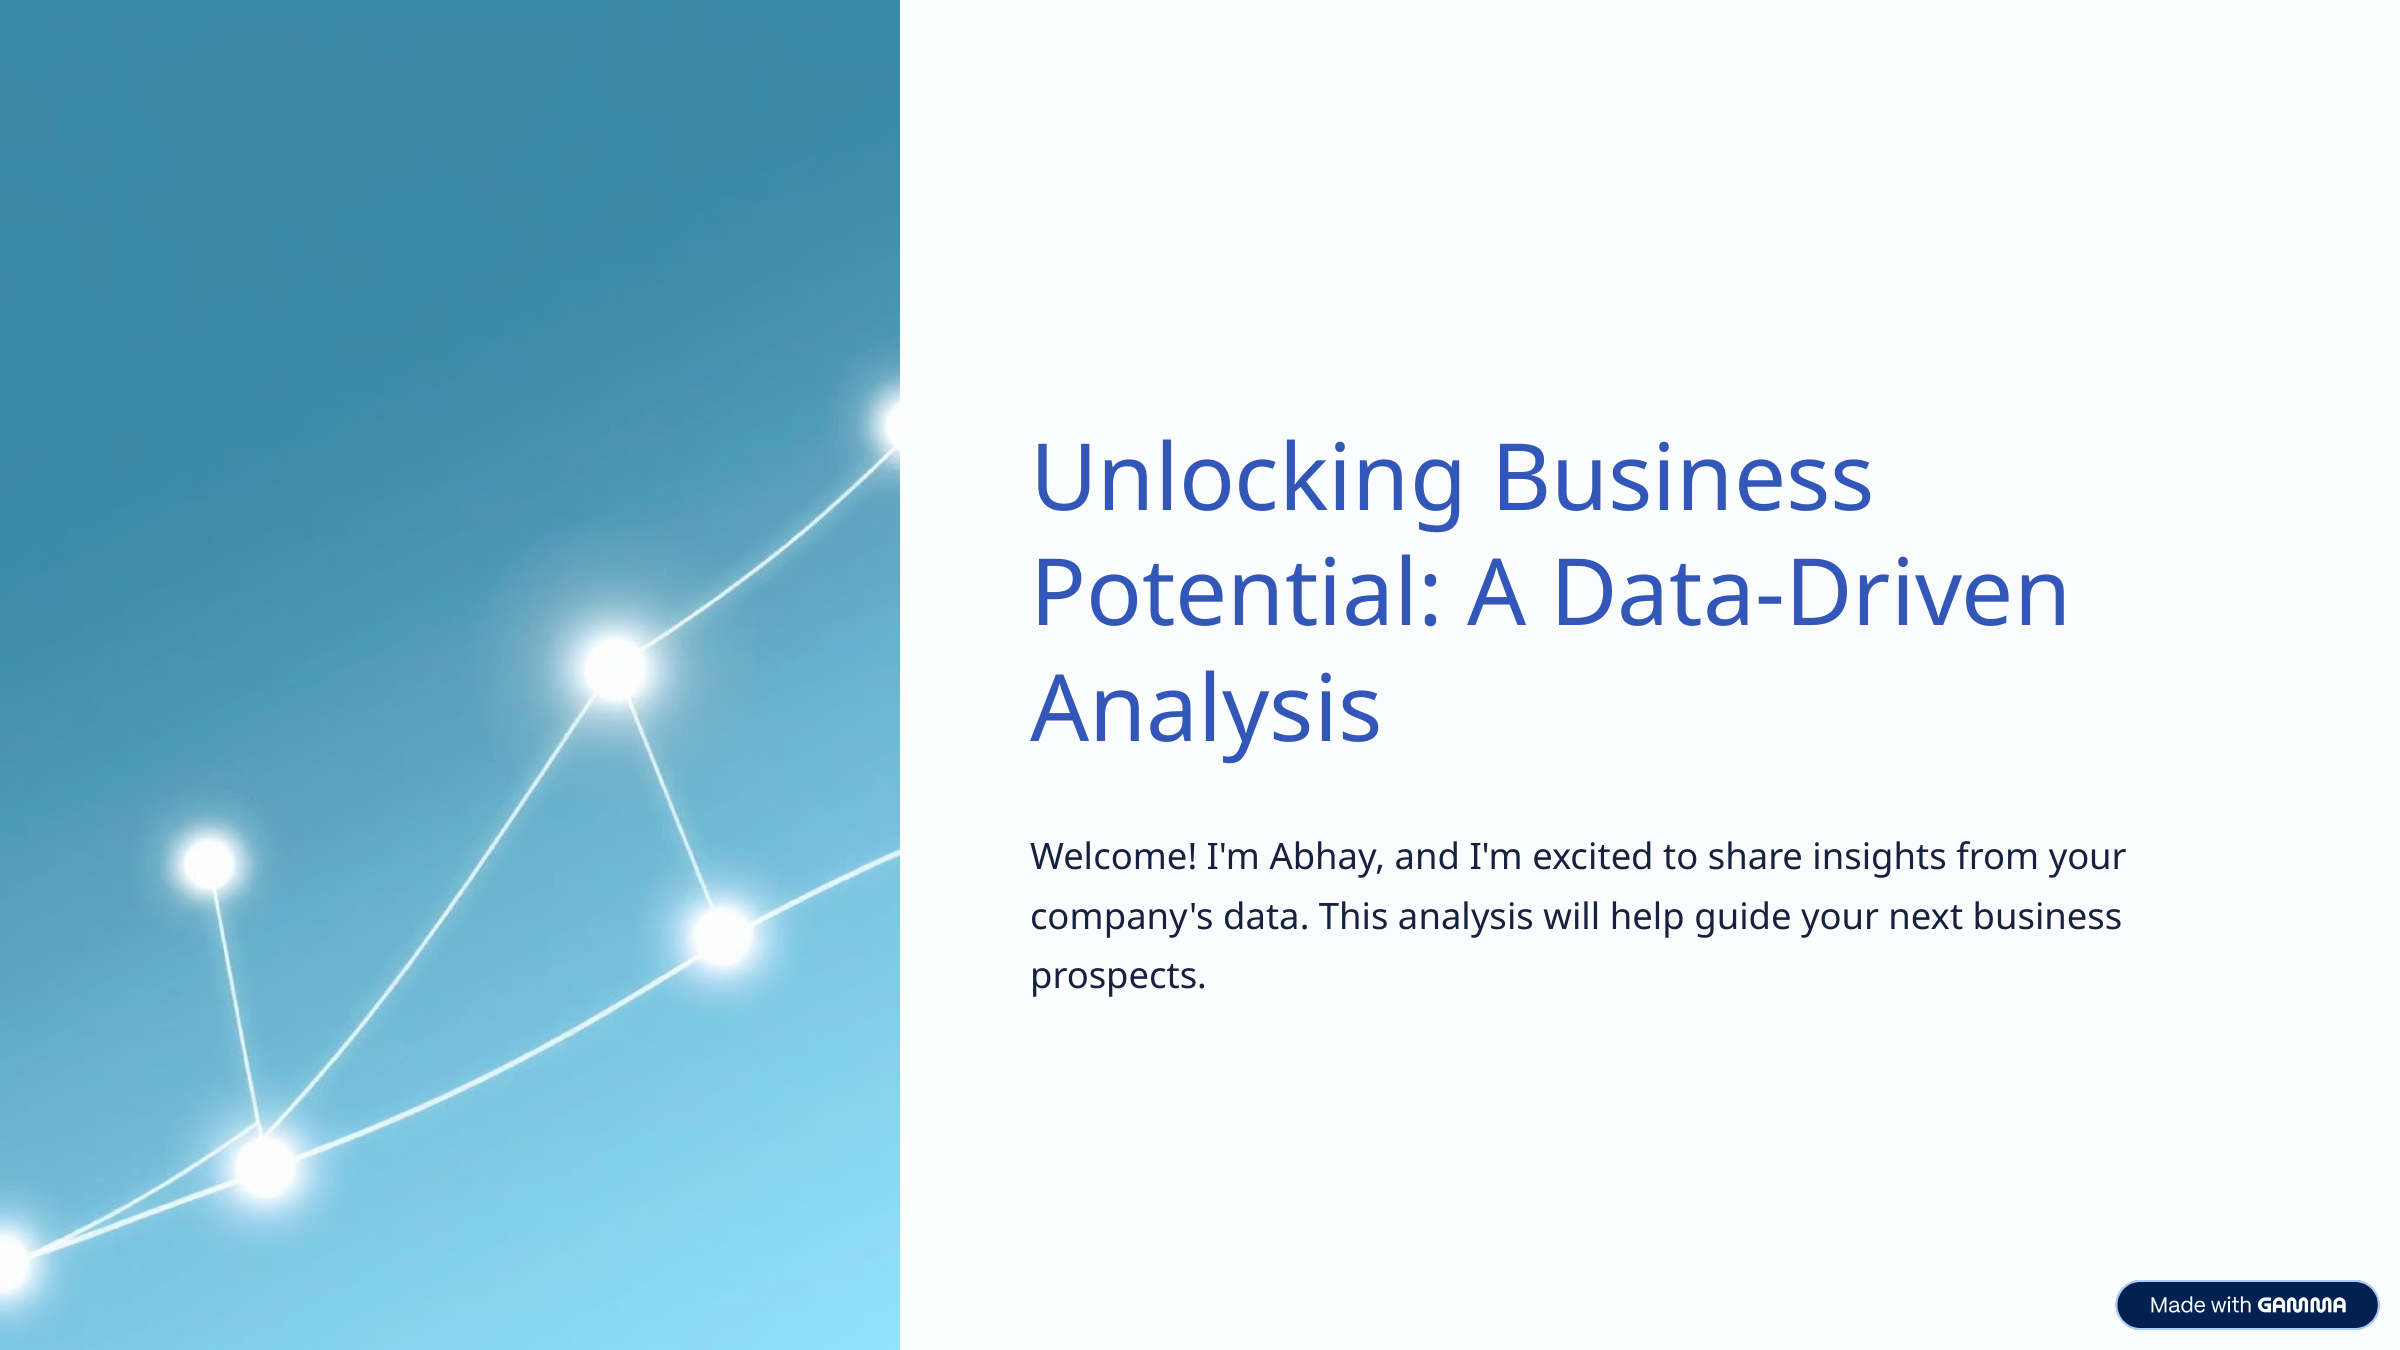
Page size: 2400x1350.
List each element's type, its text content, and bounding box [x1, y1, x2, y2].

picture [0, 0, 900, 1350]
picture [2106, 1271, 2389, 1339]
text_box Welcome! I'm Abhay, and I'm excited to share insights from your company's data. This analysis will help guide your next business prospects. [1030, 817, 2270, 937]
text_box Unlocking Business Potential: A Data-Driven Analysis [1030, 413, 2270, 762]
